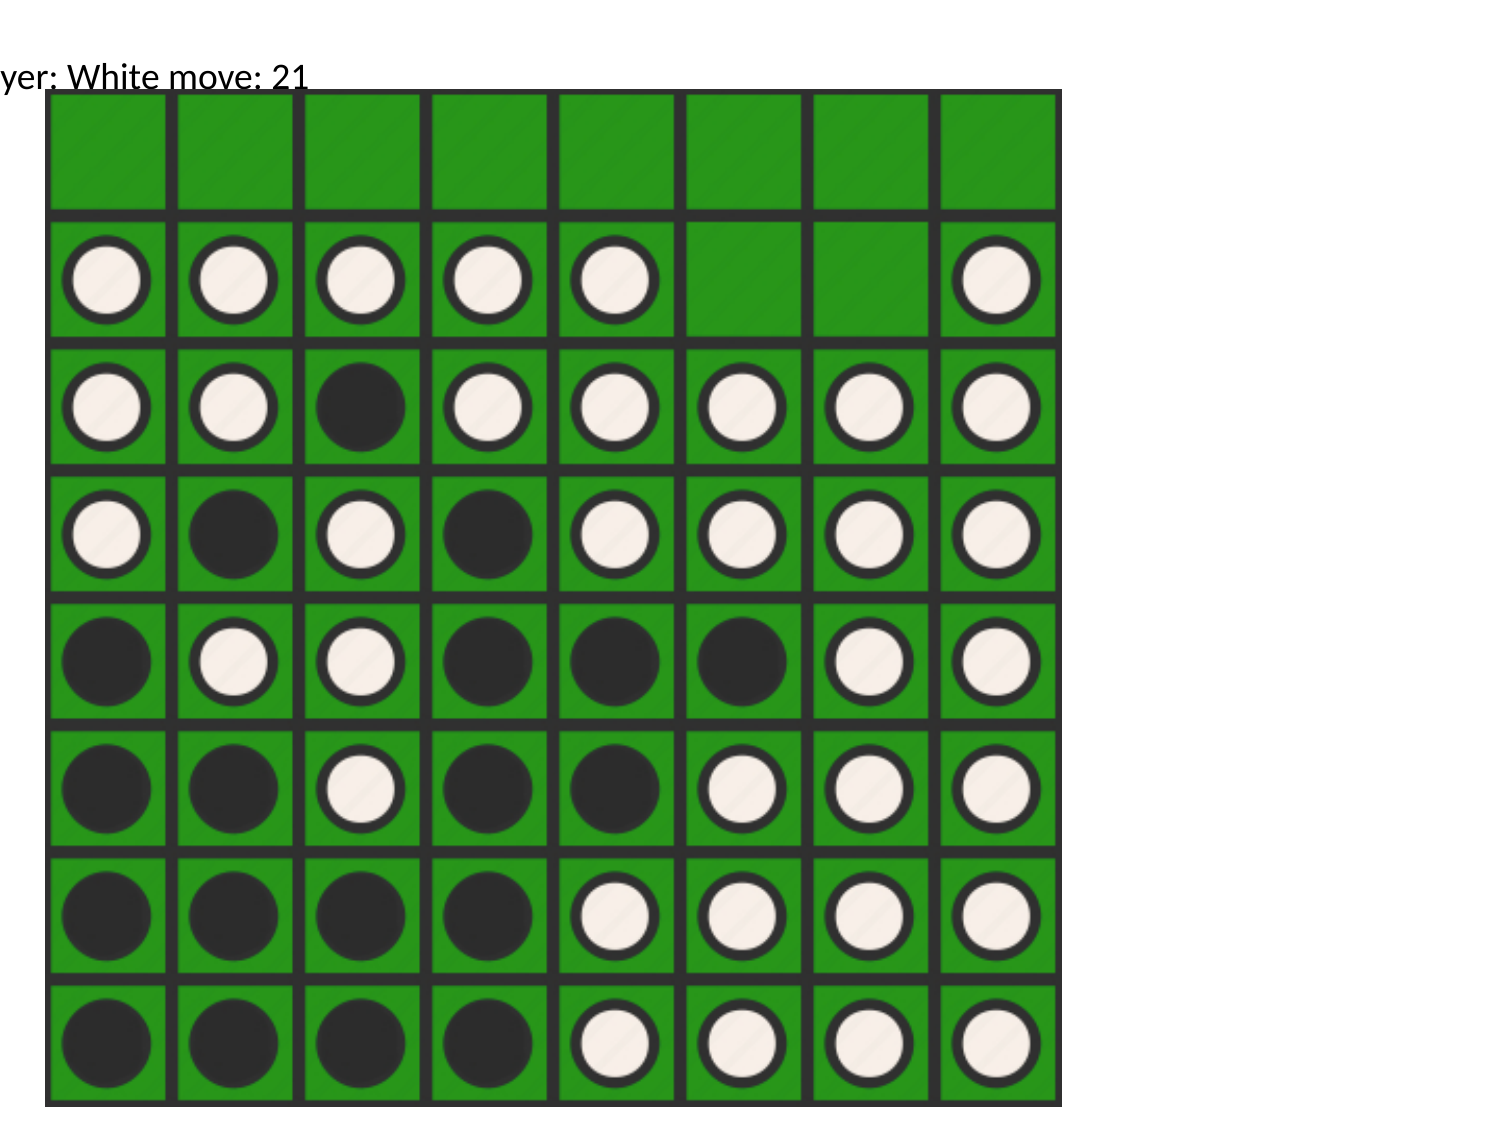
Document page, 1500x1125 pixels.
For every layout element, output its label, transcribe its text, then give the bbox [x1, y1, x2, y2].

picture [44, 89, 1062, 1107]
text_box turn: 50 player: White move: 21 [0, 44, 325, 105]
